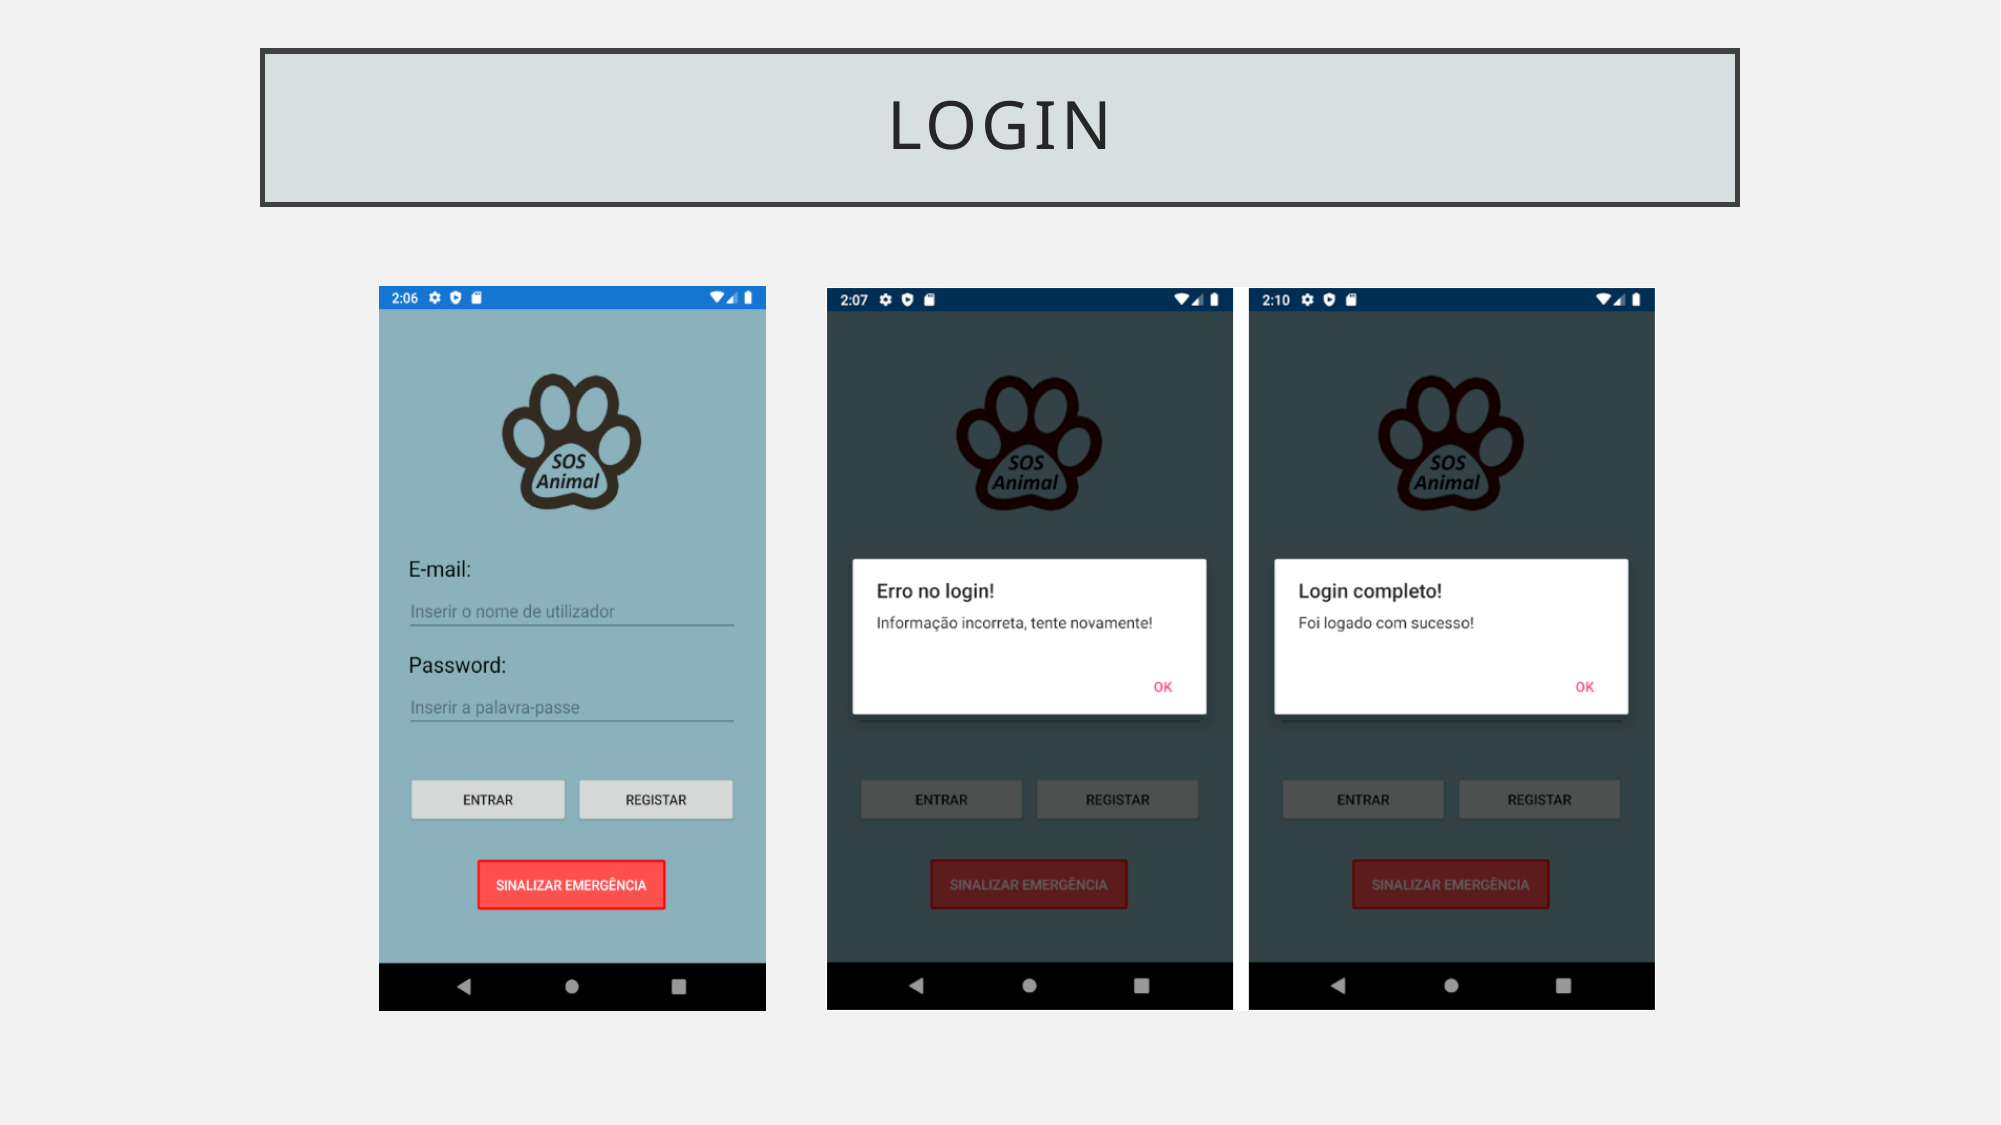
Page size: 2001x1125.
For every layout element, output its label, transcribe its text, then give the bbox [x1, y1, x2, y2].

picture [825, 286, 1656, 1011]
text_box login [262, 50, 1738, 205]
picture [379, 286, 766, 1011]
